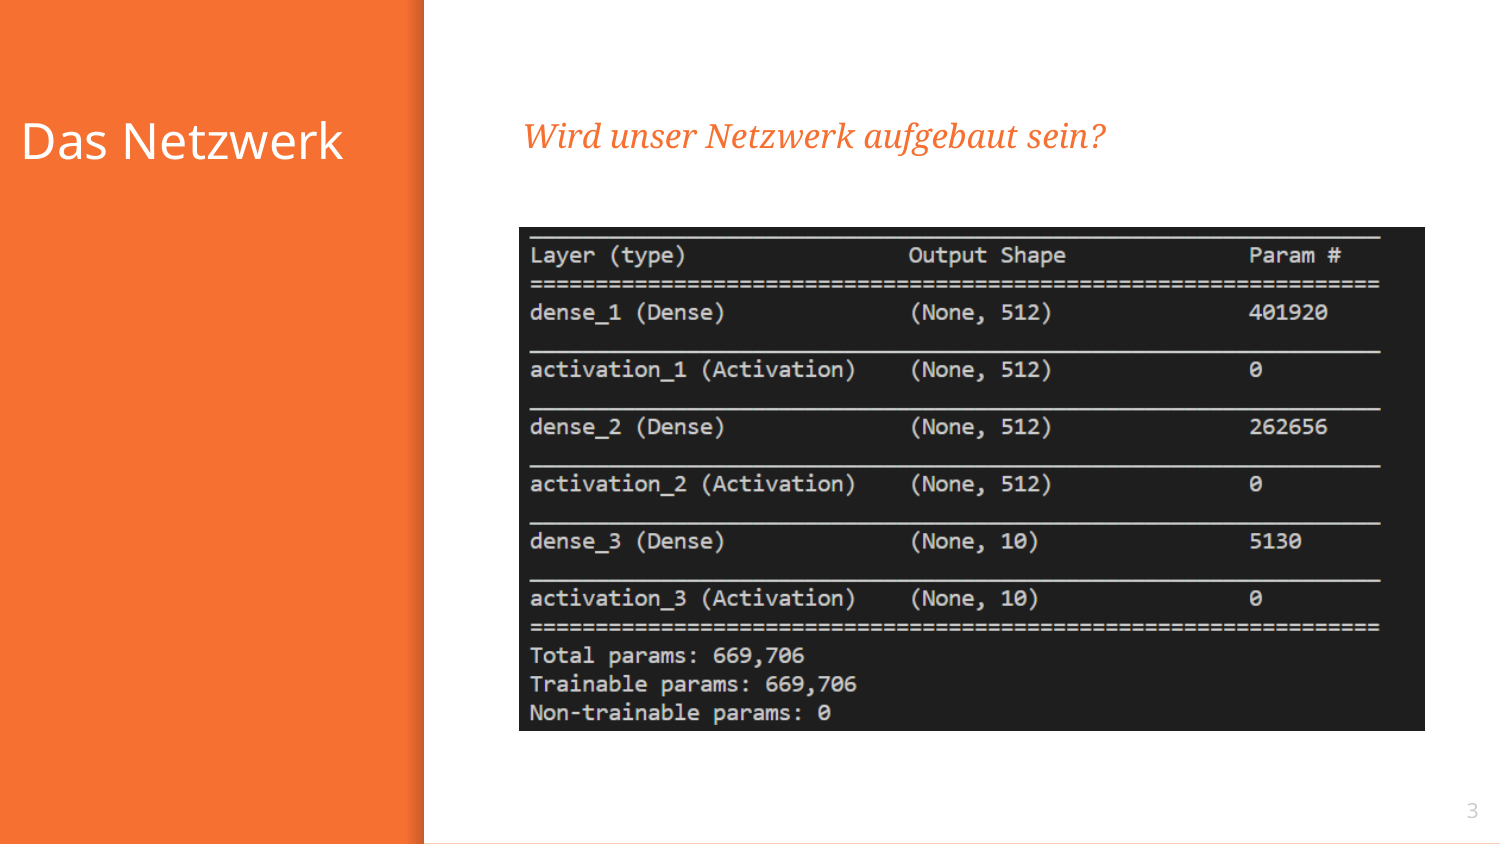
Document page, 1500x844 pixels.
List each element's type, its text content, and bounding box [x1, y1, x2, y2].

picture [519, 227, 1426, 731]
slide_number 3 [1403, 779, 1494, 844]
list Wird unser Netzwerk aufgebaut sein? [506, 94, 1425, 293]
title Das Netzwerk [5, 94, 409, 748]
